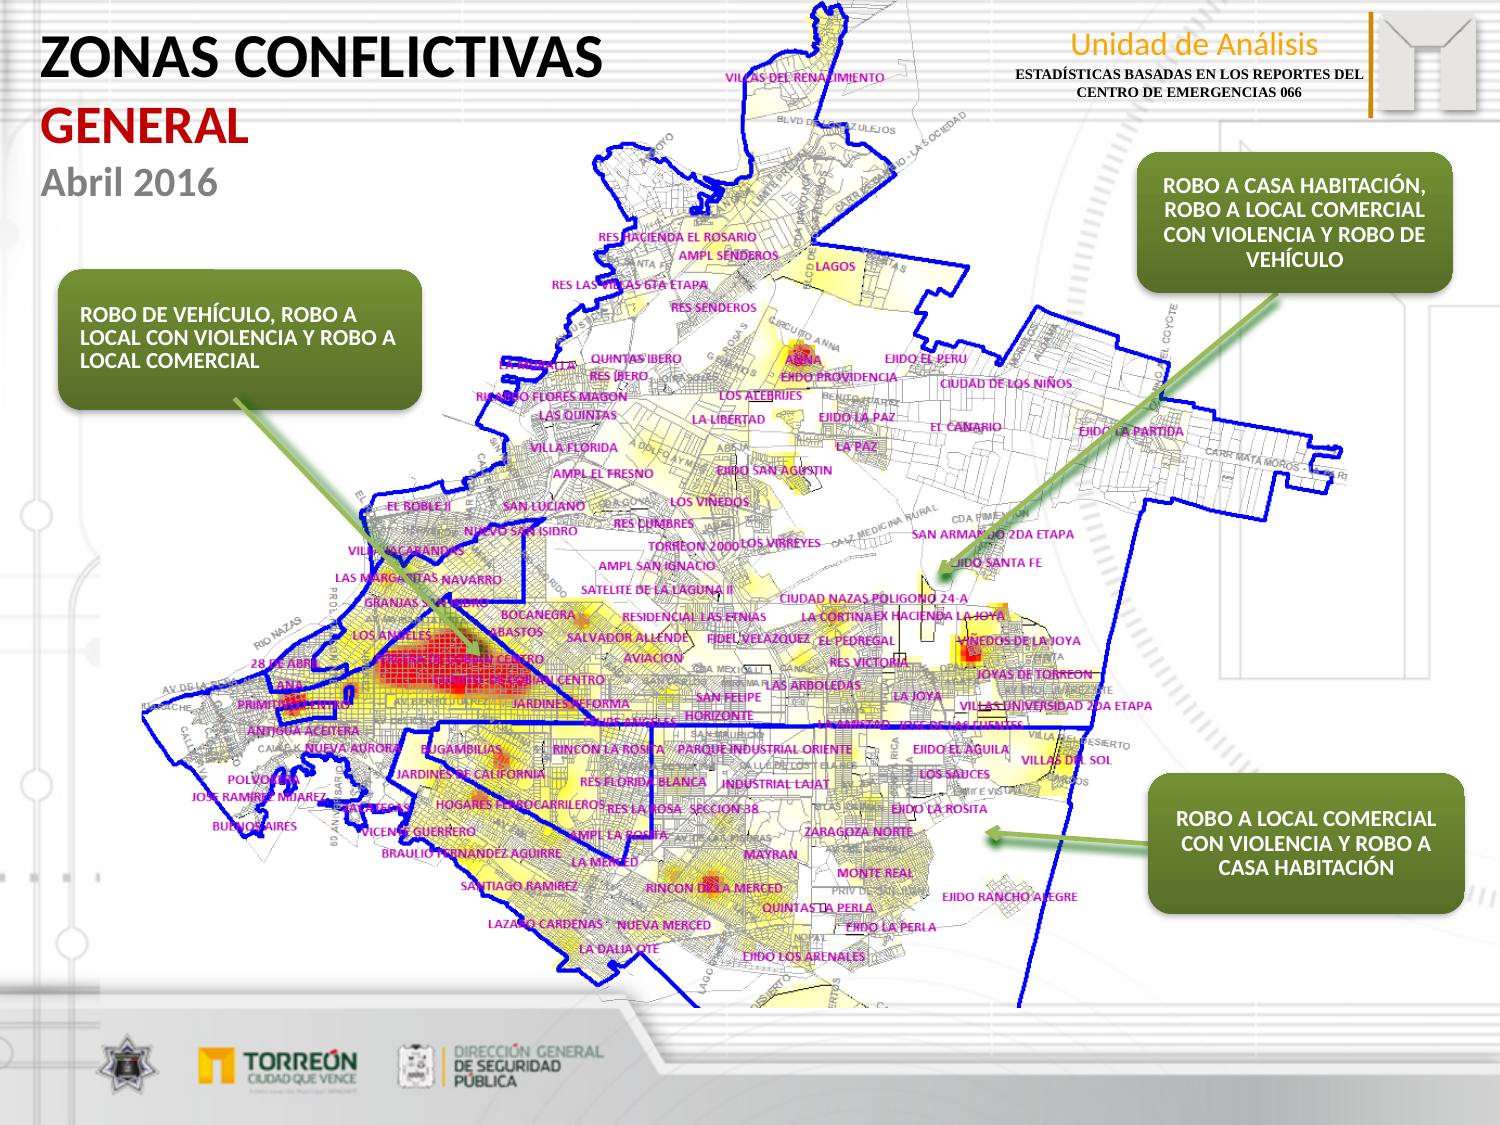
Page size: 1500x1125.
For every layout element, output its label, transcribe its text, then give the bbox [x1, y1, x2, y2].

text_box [984, 831, 1143, 844]
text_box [228, 404, 487, 651]
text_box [1148, 773, 1466, 915]
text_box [58, 269, 423, 411]
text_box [1136, 152, 1454, 294]
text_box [937, 292, 1278, 575]
picture [0, 0, 1500, 1125]
text_box ZONAS CONFLICTIVAS GENERAL Abril 2016 [25, 7, 136, 212]
